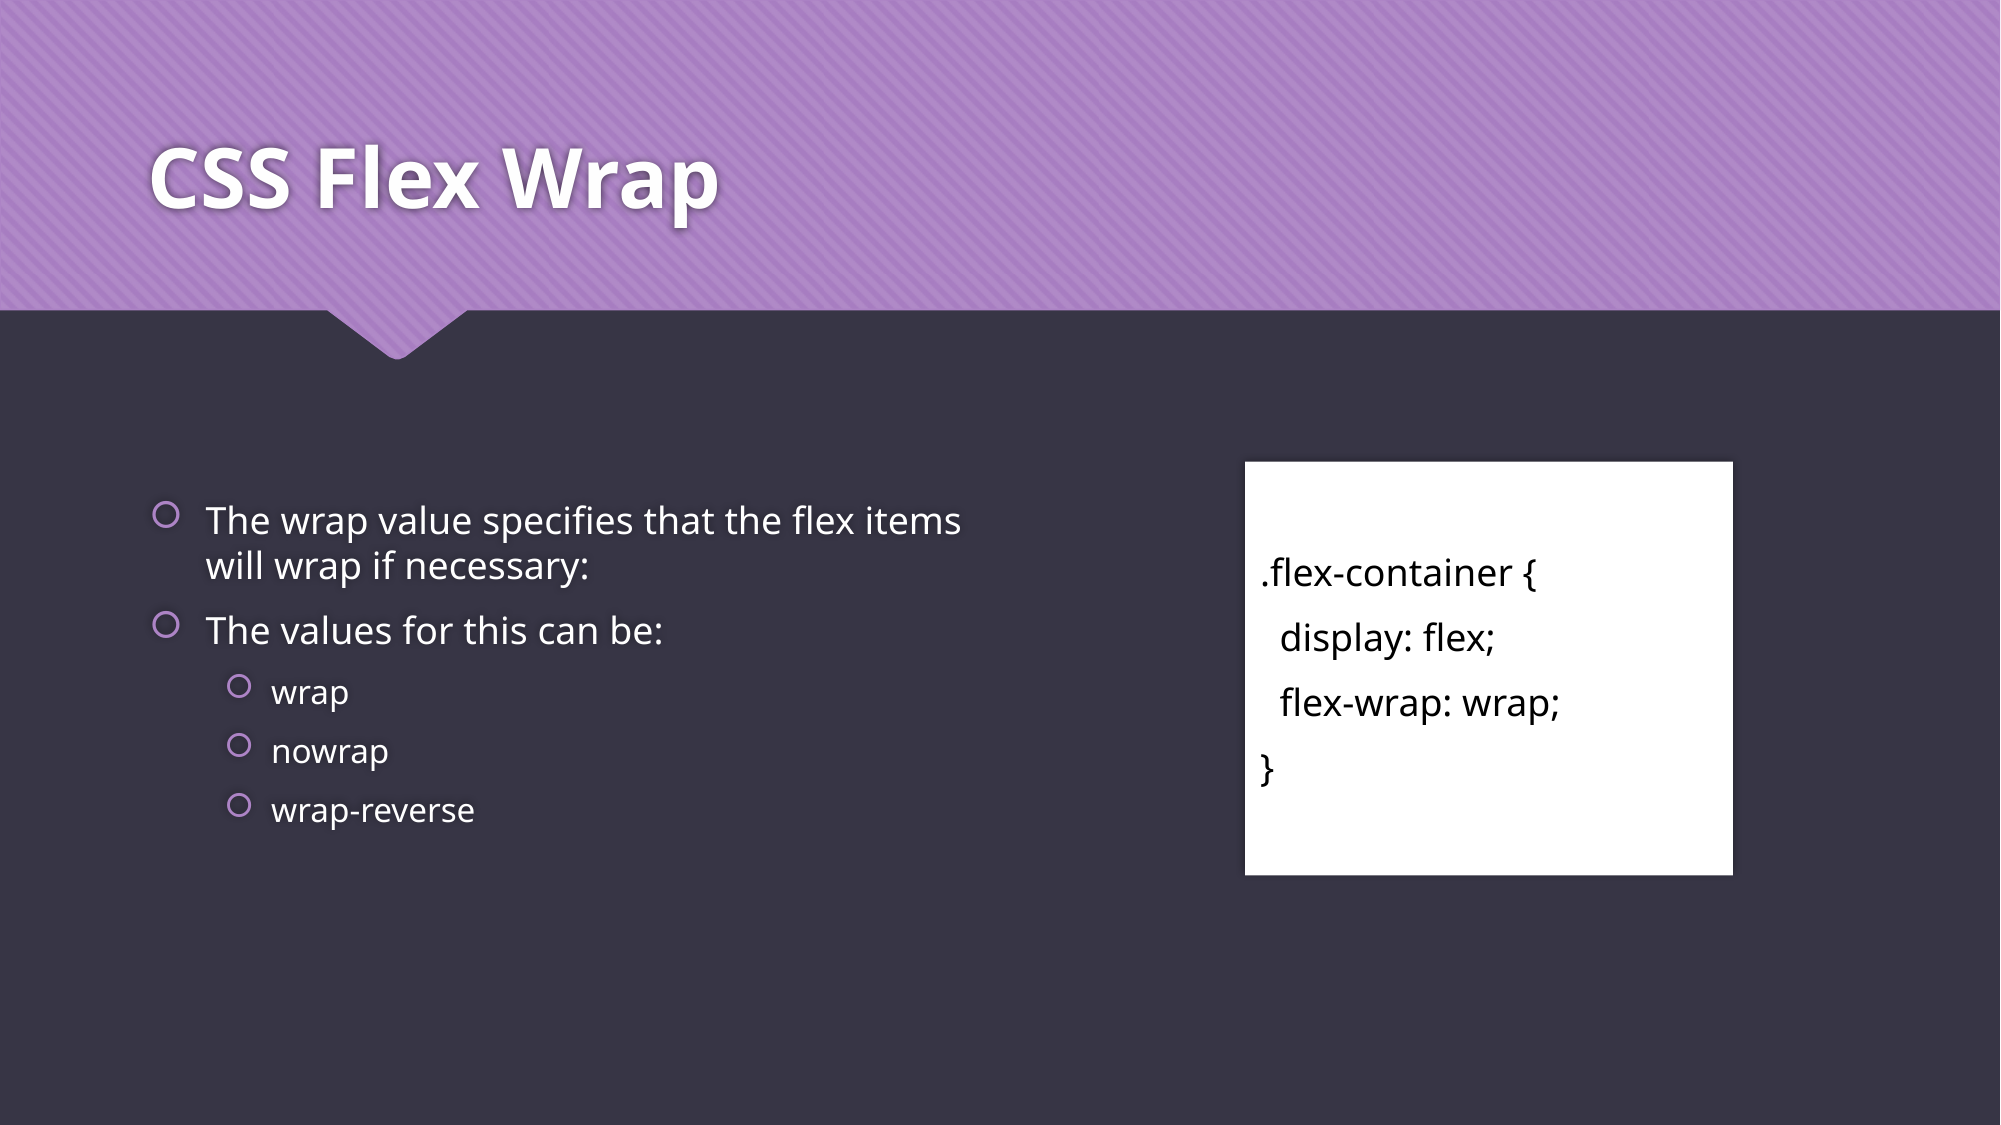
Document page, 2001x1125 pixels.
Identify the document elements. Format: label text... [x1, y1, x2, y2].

title CSS Flex Wrap [132, 73, 1868, 233]
list The wrap value specifies that the flex items will wrap if necessary: The values for this can be: wrap nowrap wrap-reverse [134, 364, 985, 962]
list .flex-container { display: flex; flex-wrap: wrap; } [1245, 461, 1733, 876]
